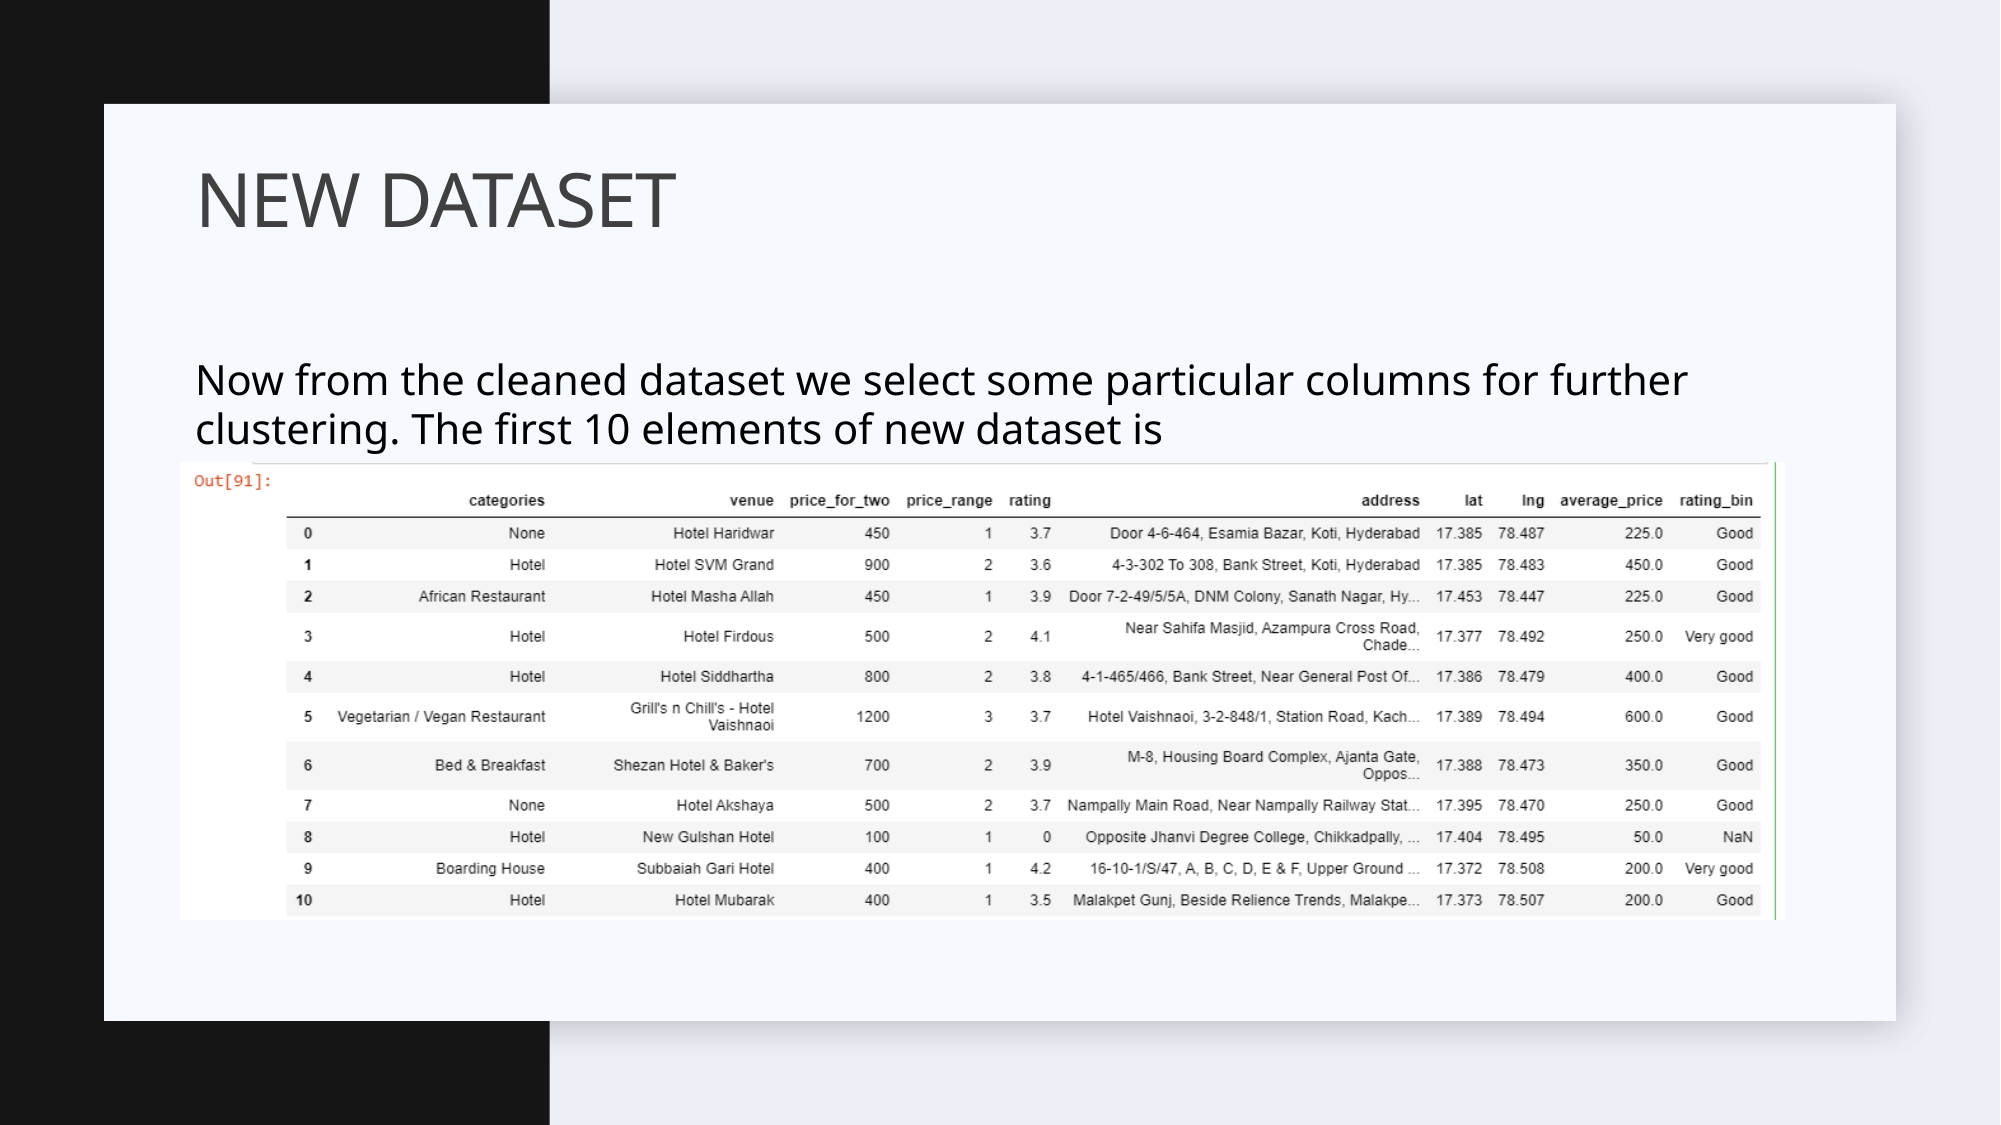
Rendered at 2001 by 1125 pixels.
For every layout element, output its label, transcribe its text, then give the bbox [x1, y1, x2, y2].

picture [179, 462, 1786, 920]
list Now from the cleaned dataset we select some particular columns for further clustering. The first 10 elements of new dataset is [180, 345, 1830, 963]
title New Dataset [180, 154, 1830, 251]
